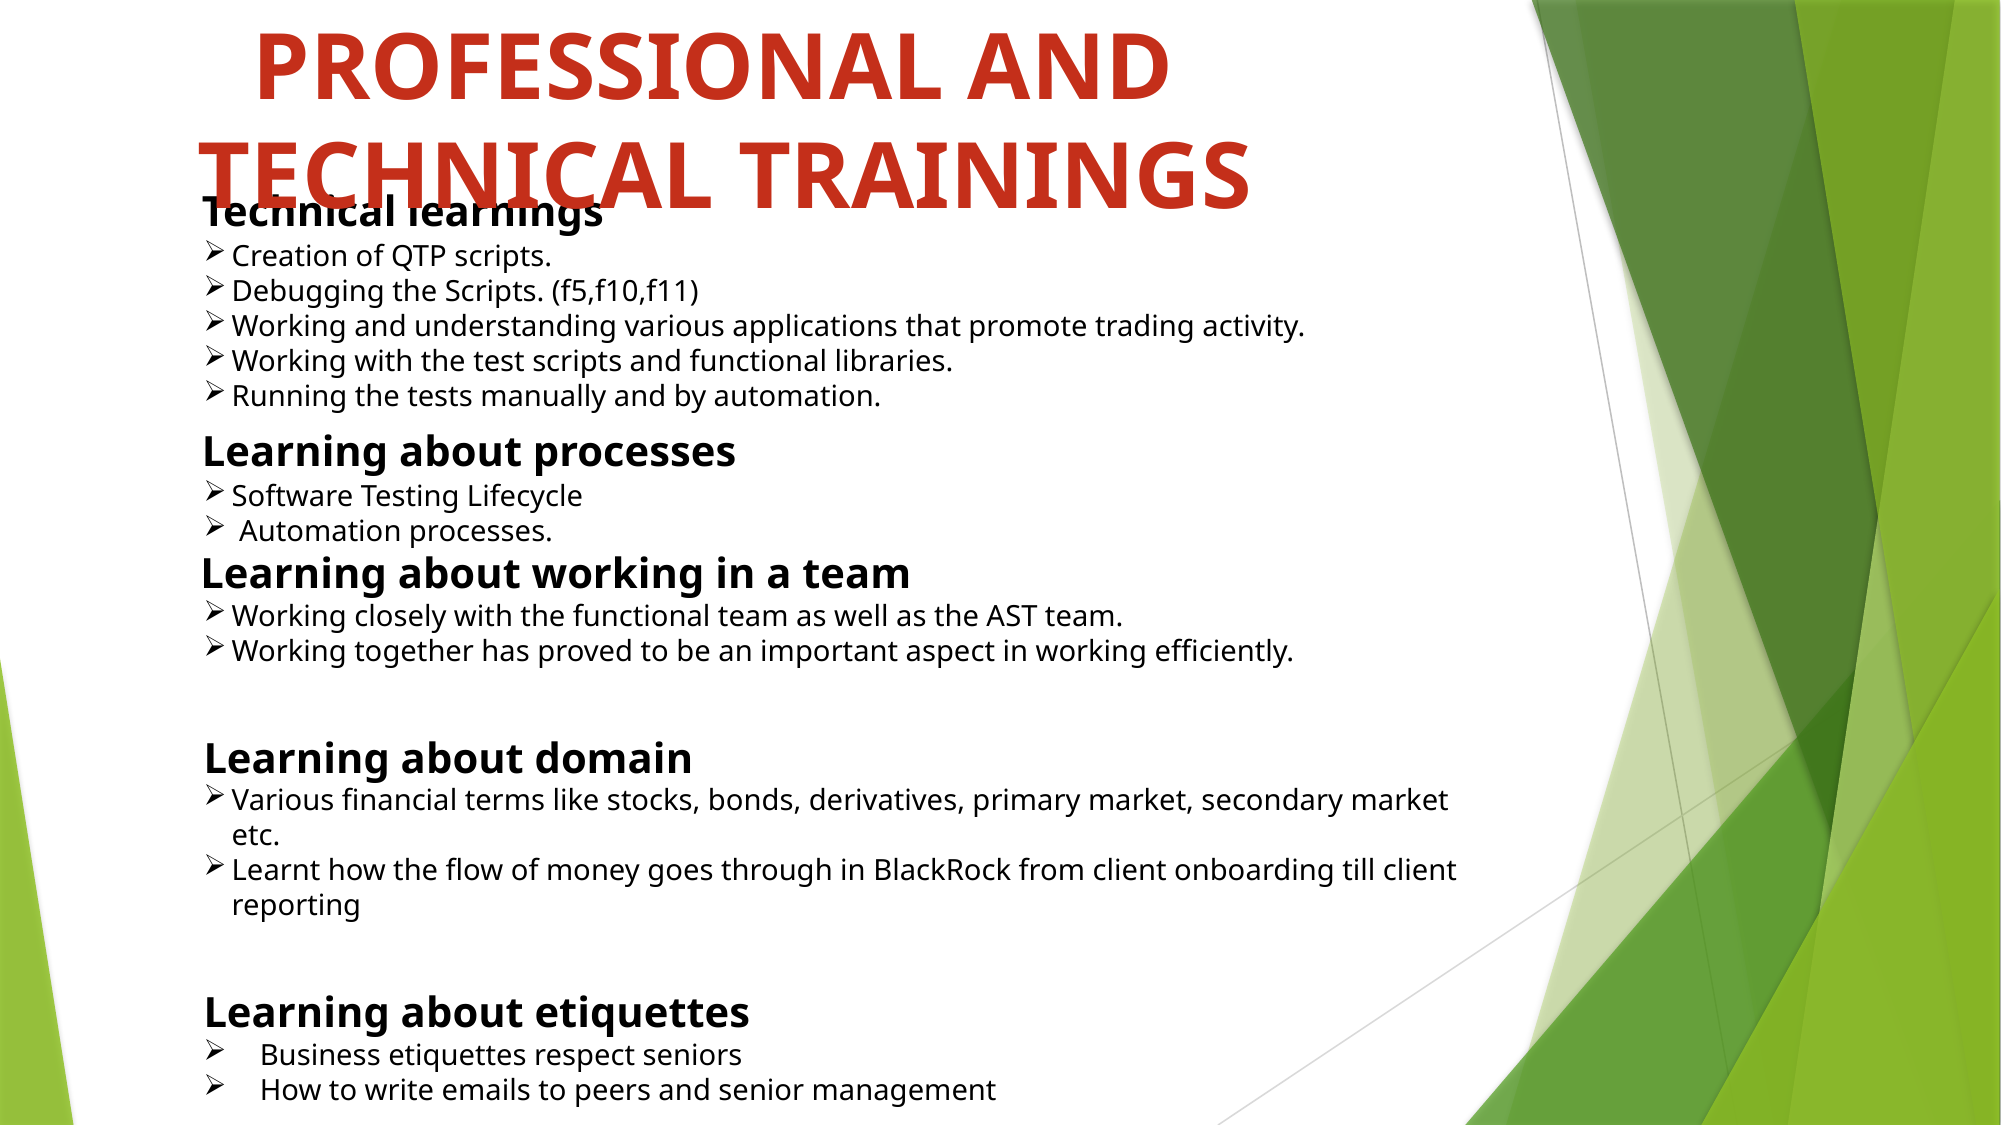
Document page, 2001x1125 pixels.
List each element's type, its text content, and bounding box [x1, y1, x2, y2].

text_box PROFESSIONAL AND TECHNICAL TRAININGS [182, 0, 1268, 235]
list Technical learnings Creation of QTP scripts. Debugging the Scripts. (f5,f10,f11) Working and understanding various applications that promote trading activity. Working with the test scripts and functional libraries. Running the tests manually and by automation. Learning about processes Software Testing Lifecycle Automation processes. Learning about working in a team Working closely with the functional team as well as the AST team. Working together has proved to be an important aspect in working efficiently. Learning about domain Various financial terms like stocks, bonds, derivatives, primary market, secondary market etc. Learnt how the flow of money goes through in BlackRock from client onboarding till client reporting Learning about etiquettes Business etiquettes respect seniors How to write emails to peers and senior management [130, 475, 1526, 1125]
